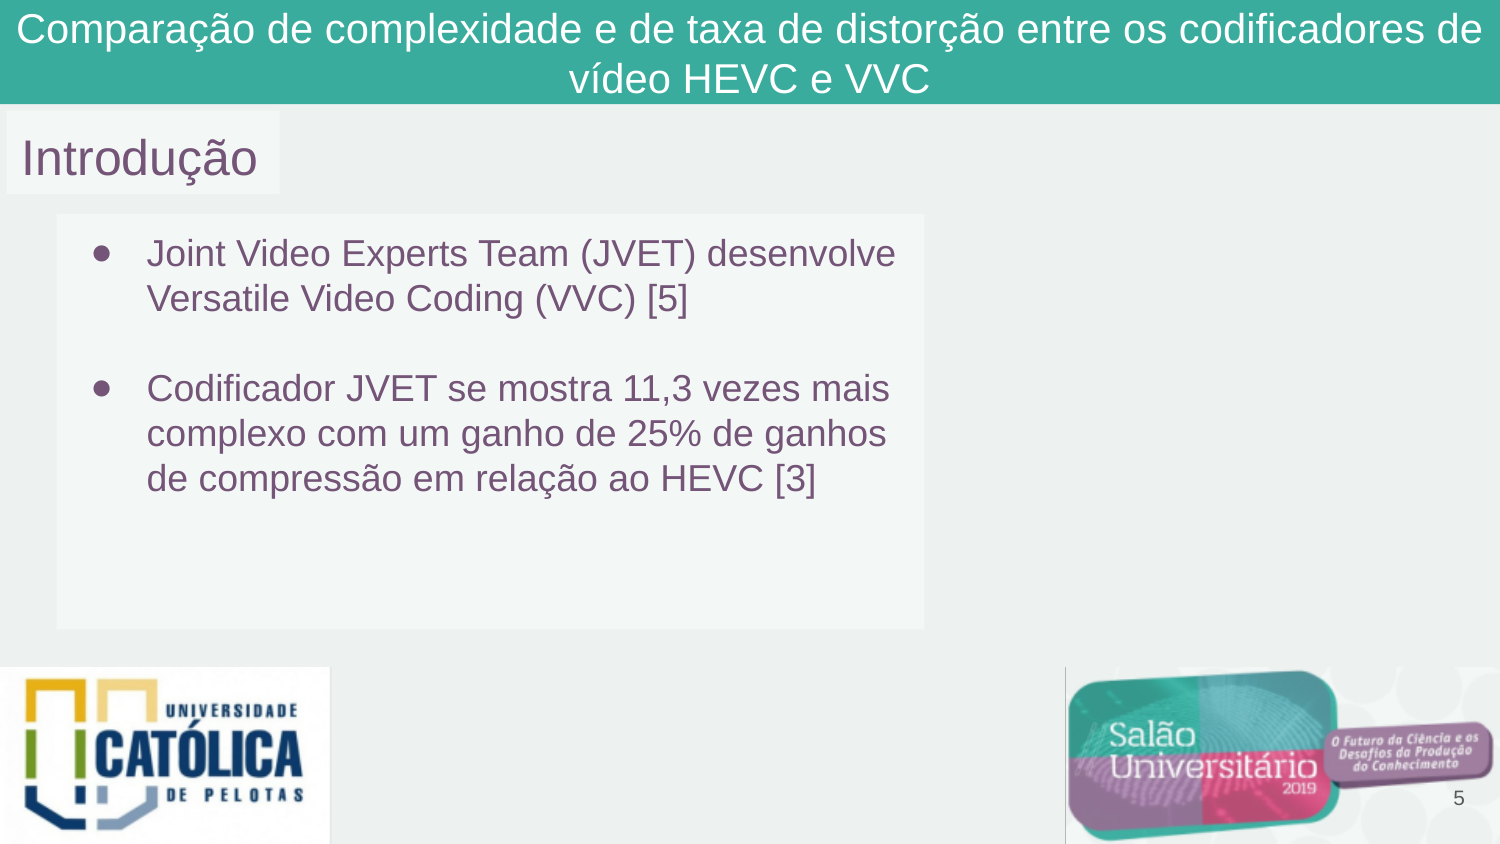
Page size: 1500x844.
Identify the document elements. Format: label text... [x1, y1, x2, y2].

text_box Comparação de complexidade e de taxa de distorção entre os codificadores de vídeo HEVC e VVC [0, 0, 1500, 105]
picture [0, 666, 1500, 844]
text_box Joint Video Experts Team (JVET) desenvolve Versatile Video Coding (VVC) [5] Codificador JVET se mostra 11,3 vezes mais complexo com um ganho de 25% de ganhos de compressão em relação ao HEVC [3] [56, 213, 925, 630]
text_box Introdução [6, 110, 280, 194]
